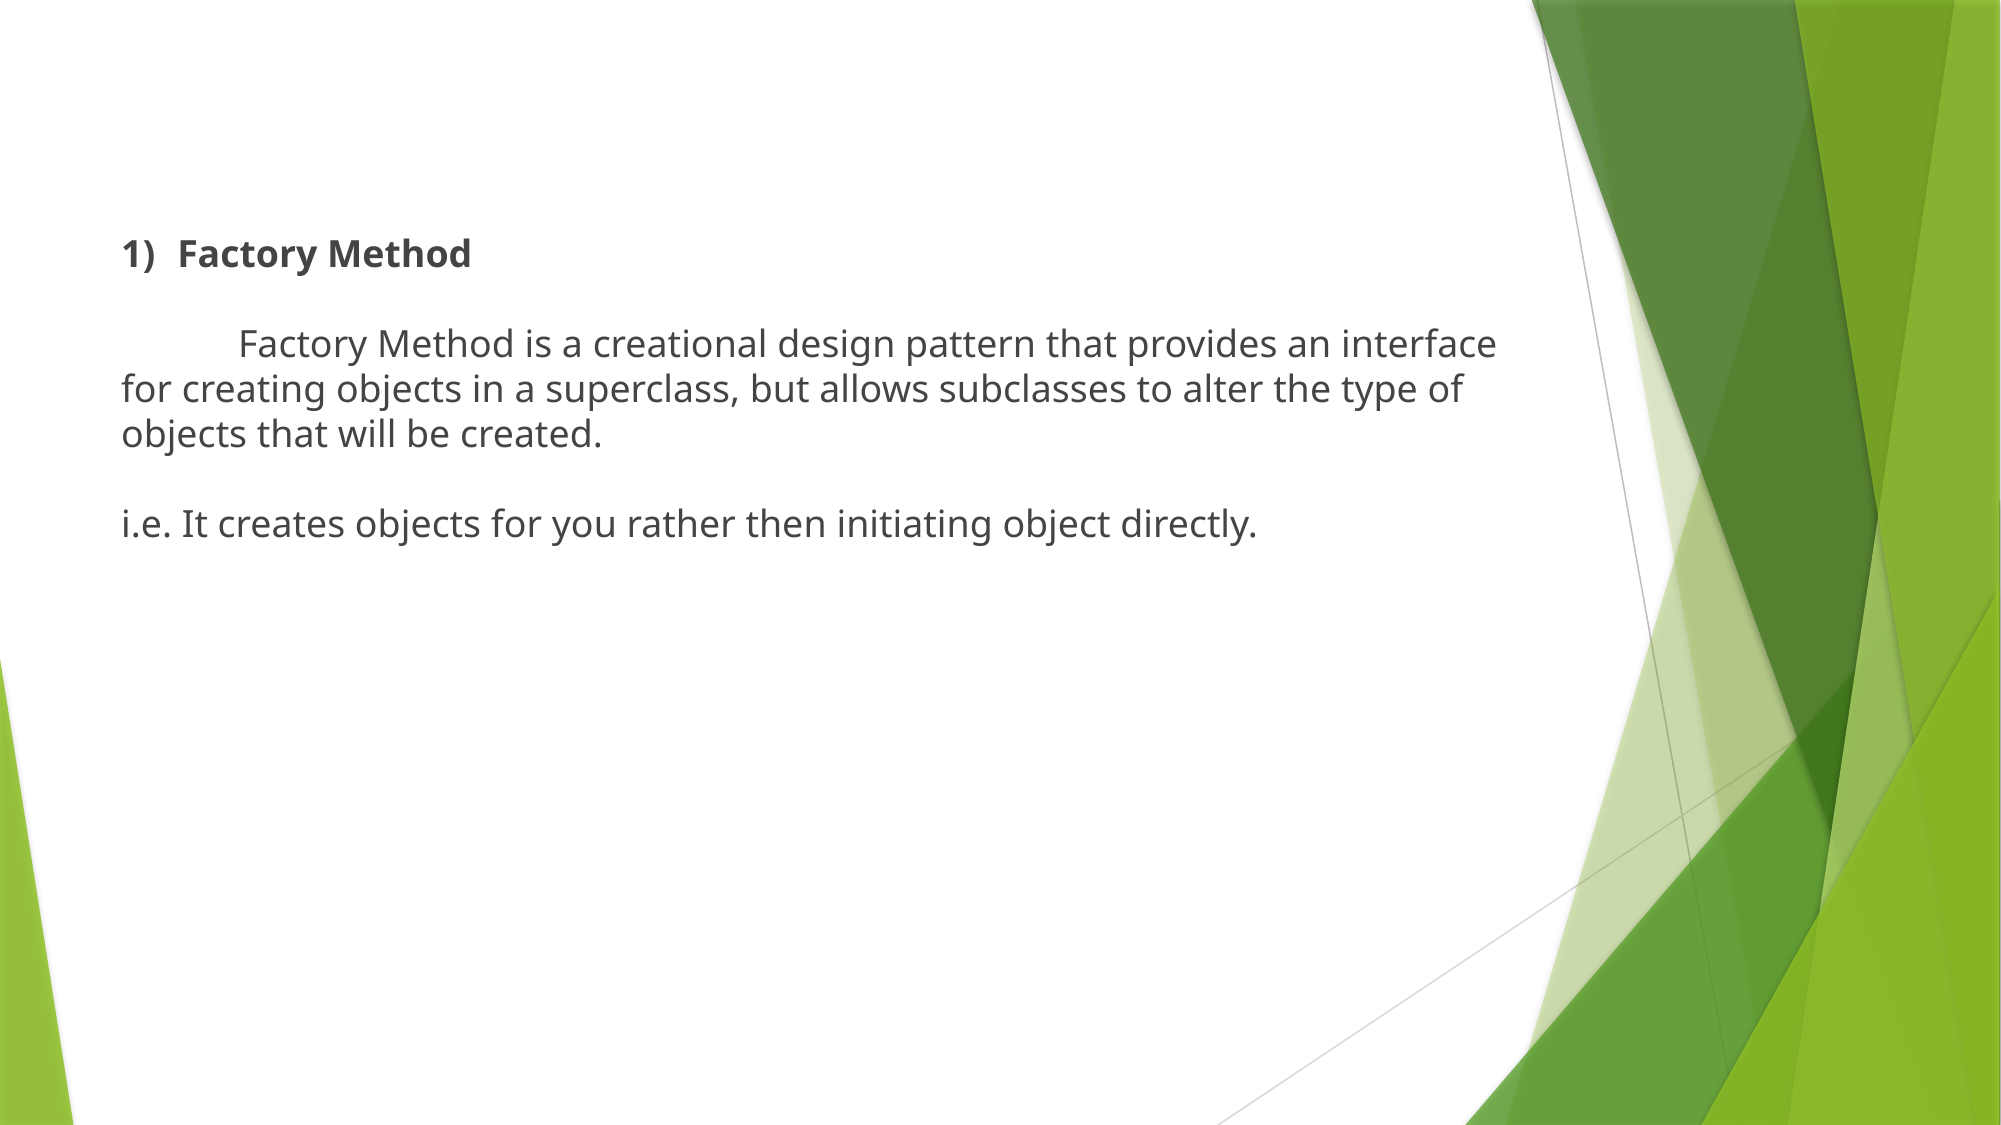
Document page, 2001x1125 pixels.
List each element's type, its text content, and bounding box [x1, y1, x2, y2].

text_box Factory Method Factory Method is a creational design pattern that provides an interface for creating objects in a superclass, but allows subclasses to alter the type of objects that will be created. i.e. It creates objects for you rather then initiating object directly. [106, 222, 1569, 598]
